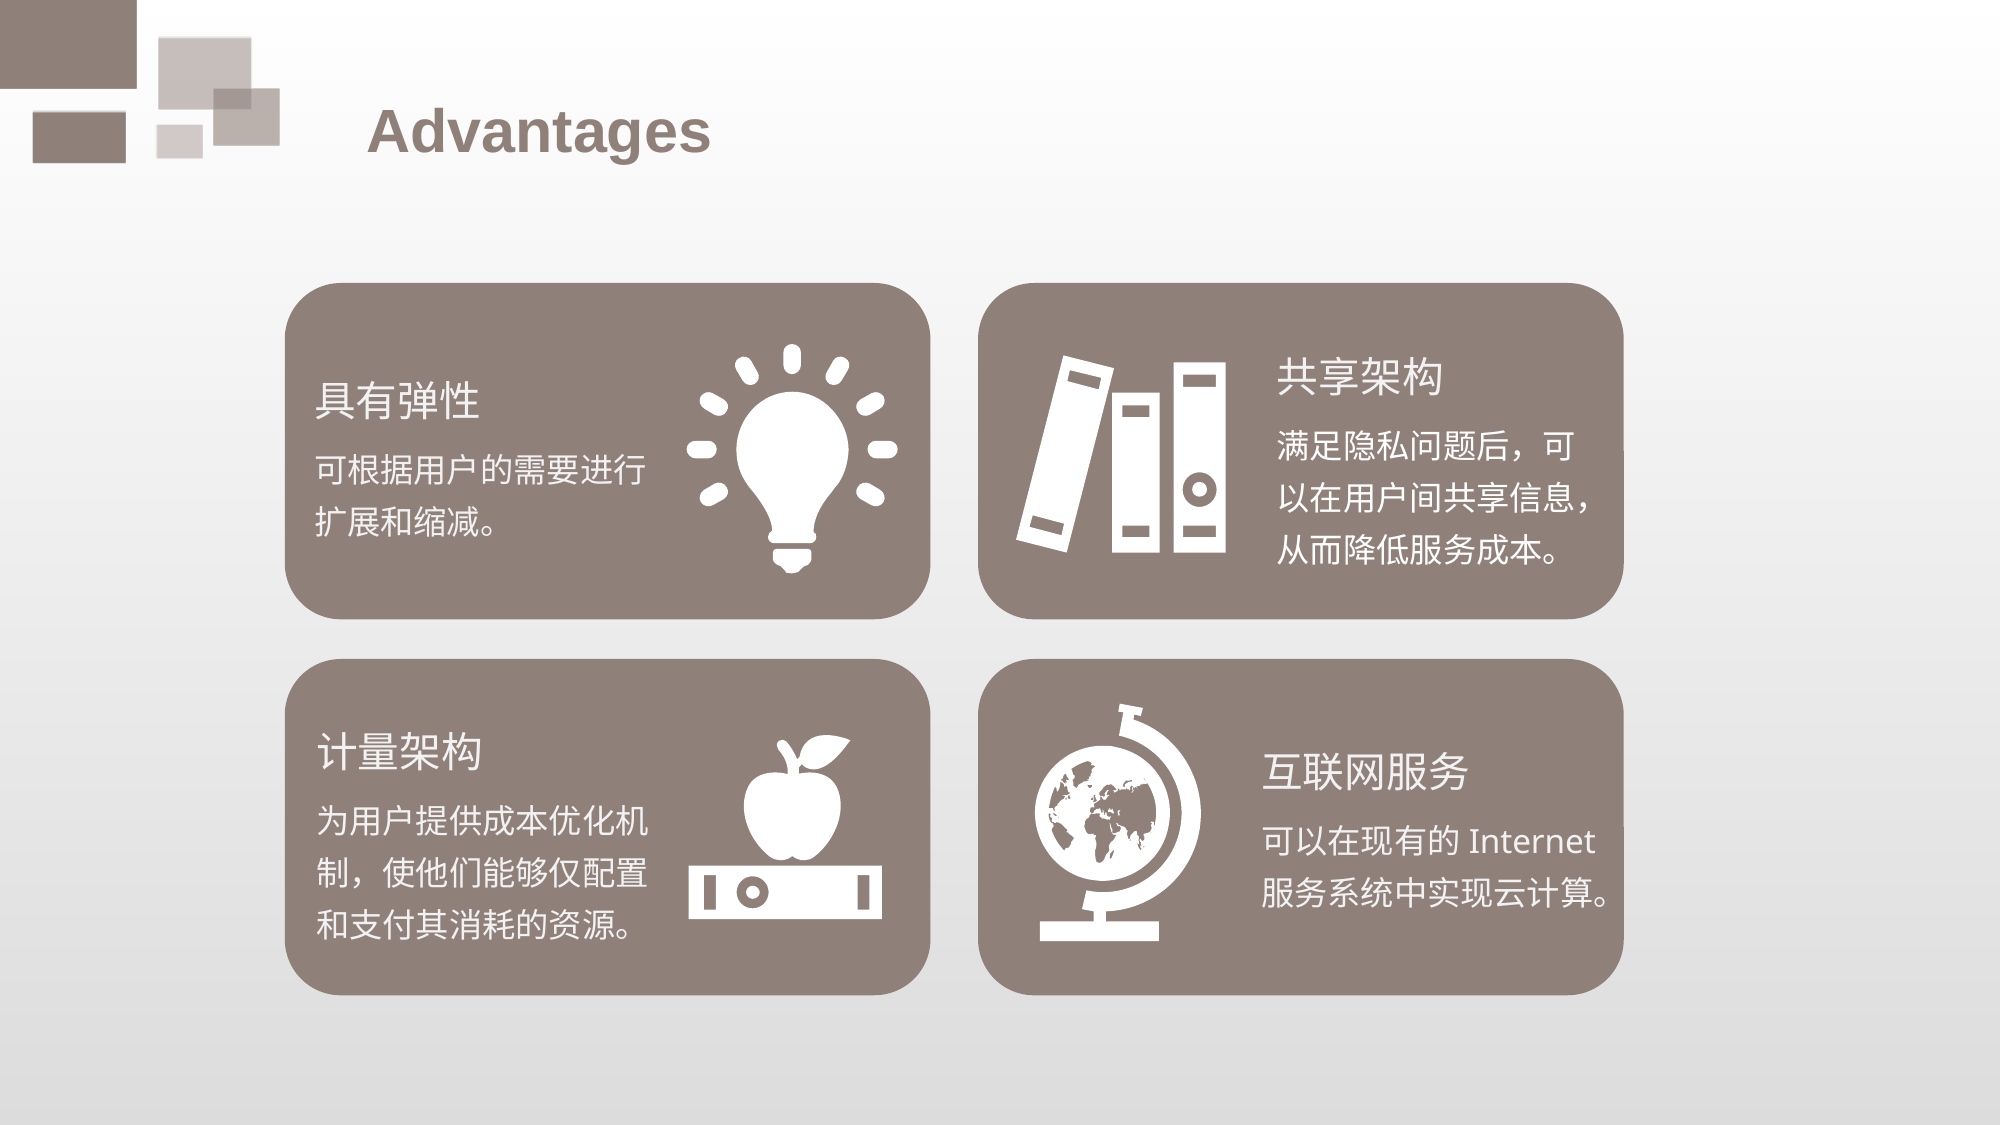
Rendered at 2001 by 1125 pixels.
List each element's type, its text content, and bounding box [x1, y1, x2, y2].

text_box [1112, 392, 1160, 553]
text_box [1173, 362, 1226, 553]
text_box [977, 281, 1624, 621]
text_box [977, 657, 1625, 997]
picture [0, 0, 388, 190]
text_box [699, 392, 728, 416]
text_box [686, 440, 717, 459]
text_box [699, 482, 728, 507]
text_box 共享架构 满足隐私问题后，可以在用户间共享信息，从而降低服务成本。 [1262, 328, 1624, 577]
text_box 互联网服务 可以在现有的Internet服务系统中实现云计算。 [1246, 723, 1624, 920]
text_box [783, 344, 801, 375]
text_box [283, 657, 932, 997]
text_box [736, 391, 849, 544]
text_box [1039, 703, 1201, 942]
text_box [856, 392, 885, 416]
text_box Advantages [334, 83, 1961, 173]
text_box [735, 356, 759, 385]
text_box [1016, 355, 1115, 553]
text_box [743, 735, 851, 861]
text_box [772, 548, 812, 574]
text_box [689, 865, 882, 920]
text_box [867, 440, 898, 459]
text_box 具有弹性 可根据用户的需要进行扩展和缩减。 [299, 352, 687, 549]
text_box [1034, 745, 1170, 881]
text_box 计量架构 为用户提供成本优化机制，使他们能够仅配置和支付其消耗的资源。 [301, 703, 689, 952]
text_box [283, 281, 932, 621]
text_box [825, 356, 850, 385]
text_box [856, 482, 885, 507]
